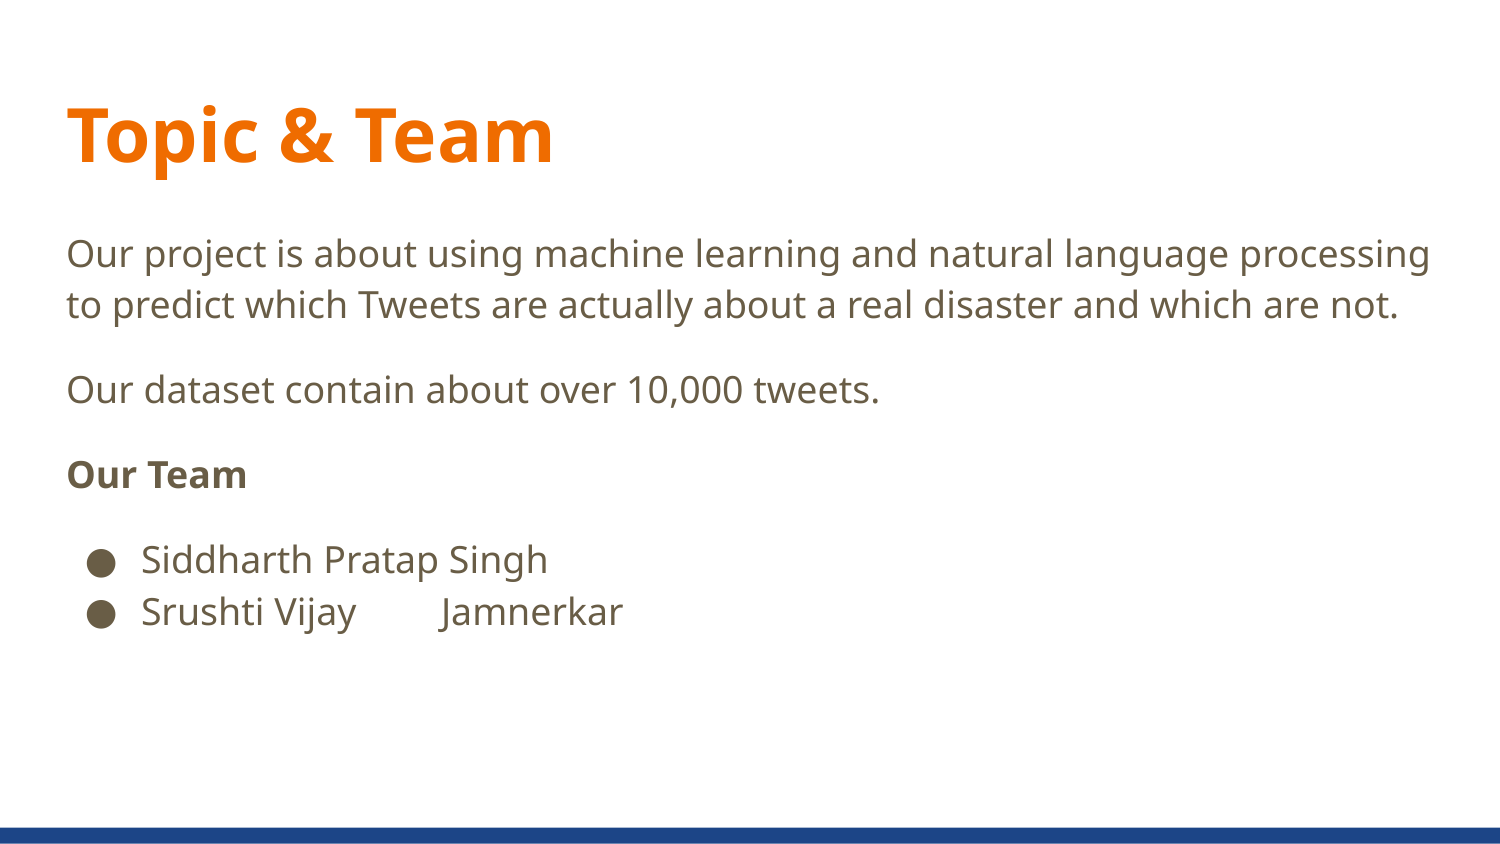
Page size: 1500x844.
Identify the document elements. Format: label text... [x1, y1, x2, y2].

list Our project is about using machine learning and natural language processing to predict which Tweets are actually about a real disaster and which are not. Our dataset contain about over 10,000 tweets. Our Team Siddharth Pratap Singh Srushti Vijay Jamnerkar [51, 207, 1449, 750]
title Topic & Team [51, 72, 1449, 189]
